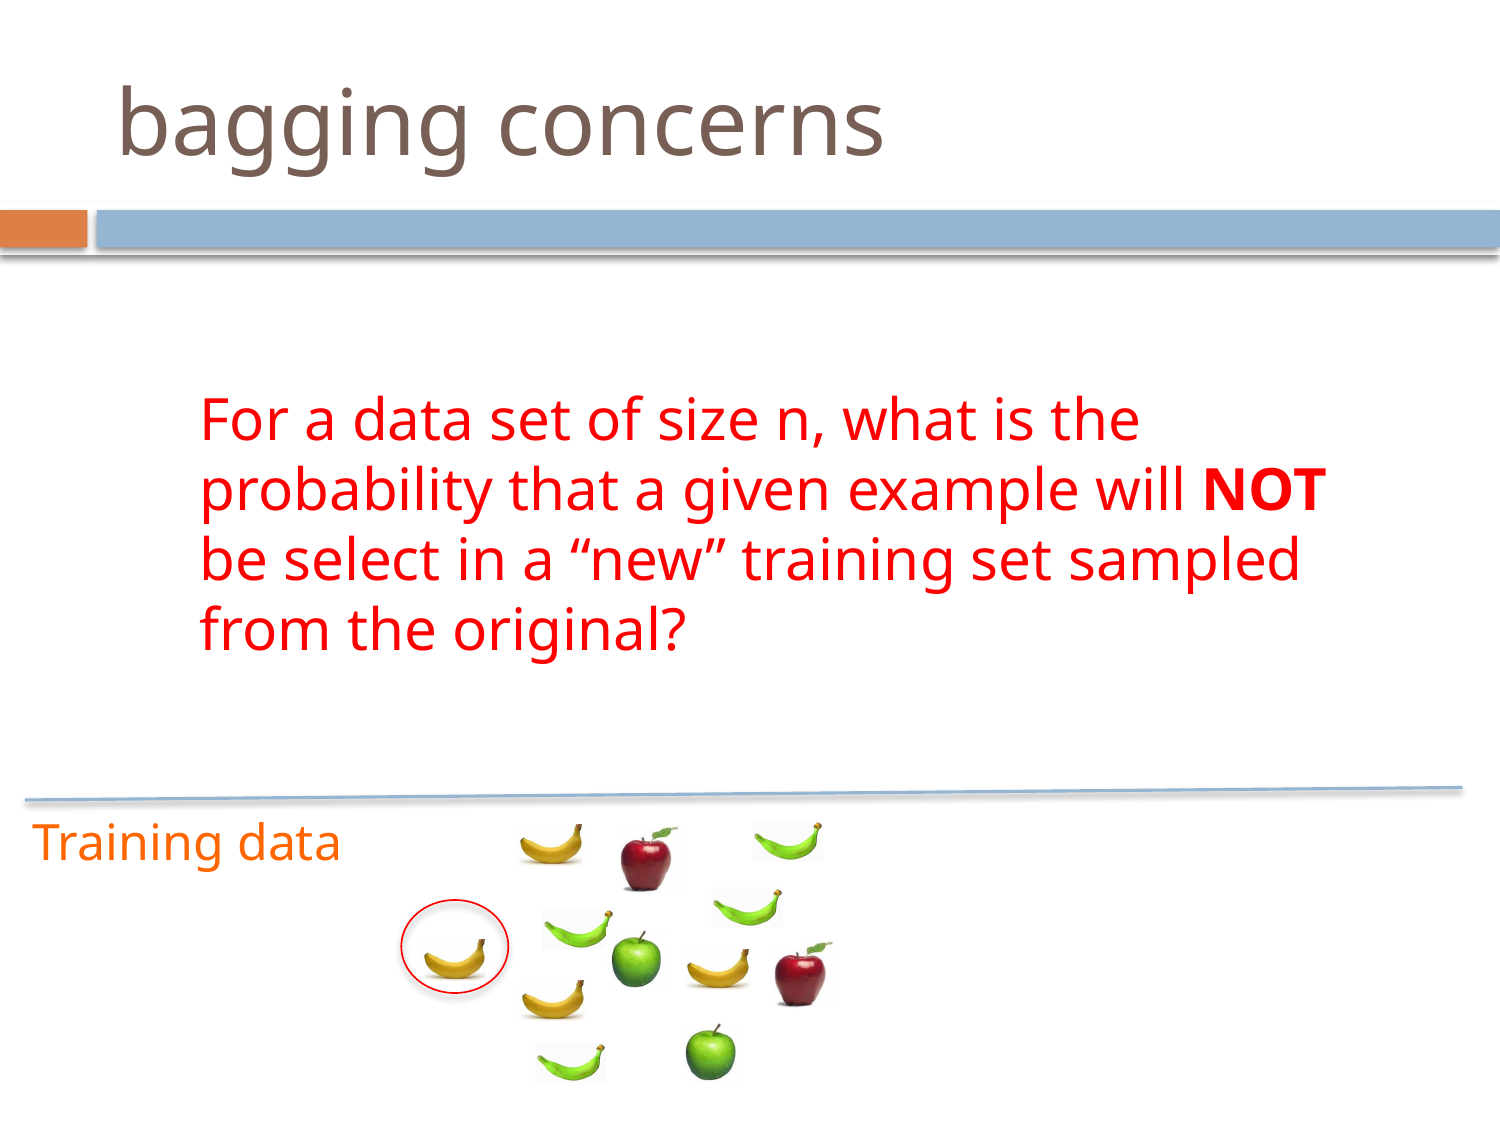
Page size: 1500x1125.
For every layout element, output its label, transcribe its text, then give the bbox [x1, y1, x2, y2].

picture [711, 886, 783, 928]
text_box For a data set of size n, what is the probability that a given example will NOT be select in a “new” training set sampled from the original? [184, 374, 1380, 670]
picture [534, 1041, 607, 1083]
picture [419, 939, 490, 981]
picture [516, 824, 586, 866]
picture [751, 820, 824, 862]
picture [518, 979, 588, 1021]
picture [683, 948, 753, 990]
title bagging concerns [100, 37, 1438, 200]
picture [767, 939, 839, 1010]
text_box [24, 787, 1463, 801]
text_box Training data [18, 803, 357, 879]
picture [612, 824, 684, 895]
picture [680, 1020, 743, 1083]
text_box [400, 899, 510, 979]
picture [542, 908, 668, 990]
